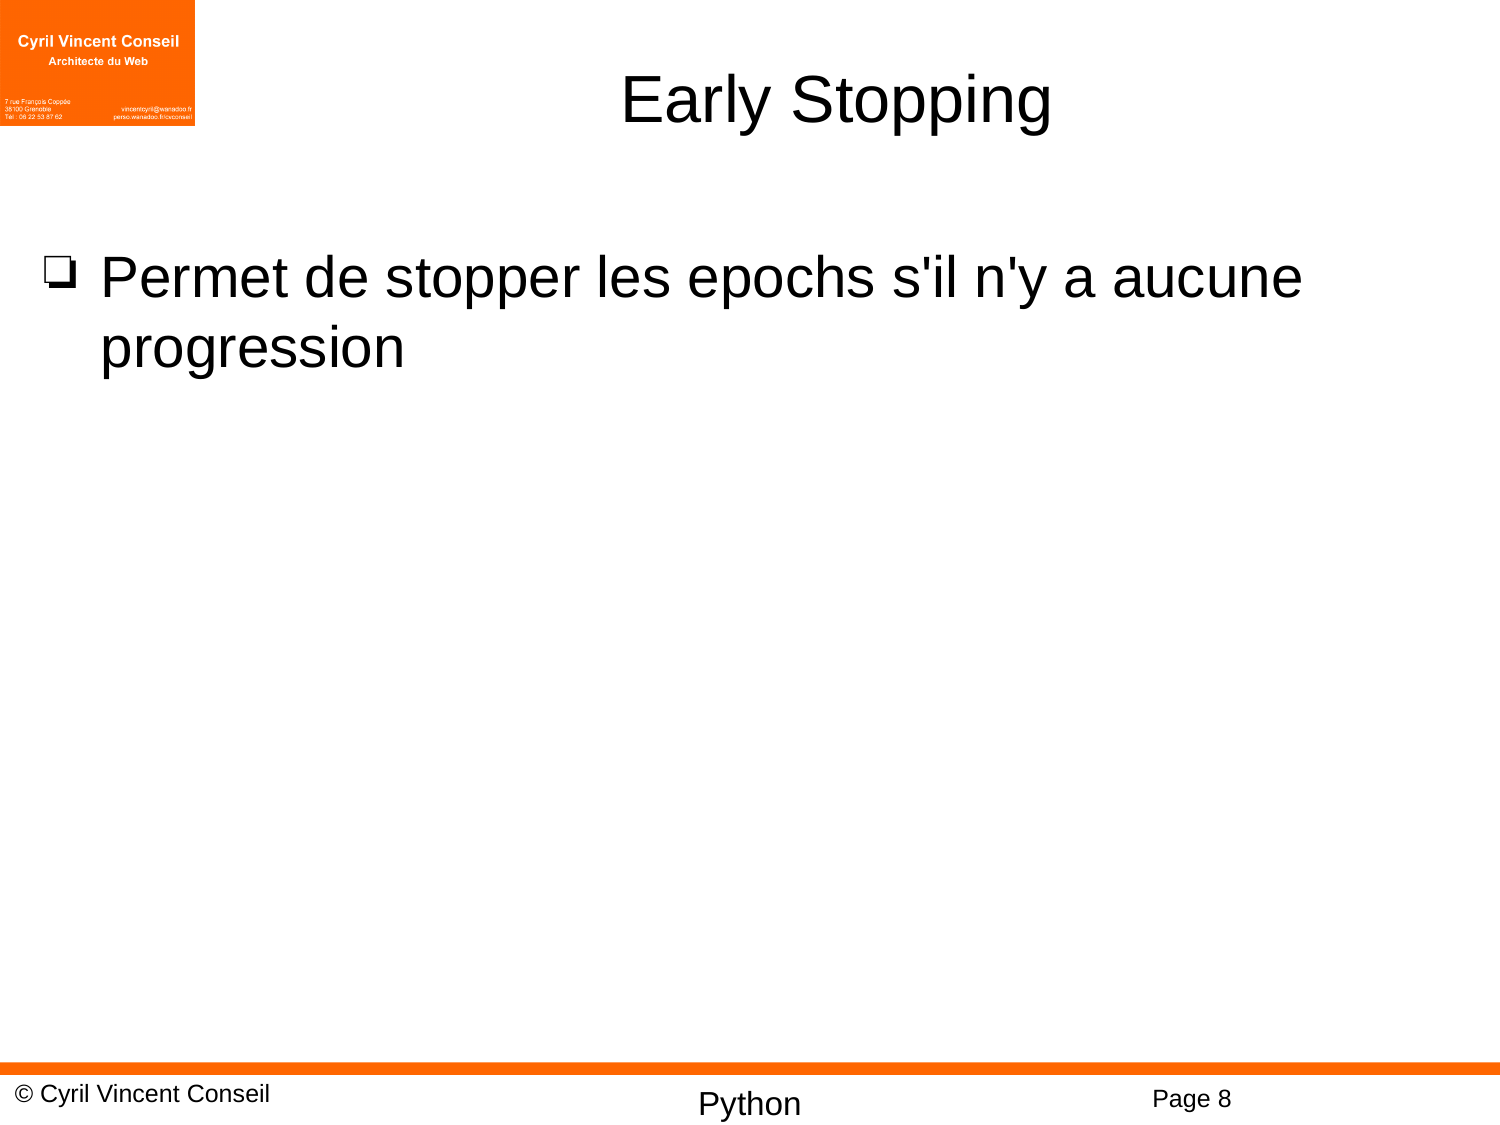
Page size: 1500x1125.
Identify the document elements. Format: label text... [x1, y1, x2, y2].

title Early Stopping [194, 2, 1480, 190]
list Permet de stopper les epochs s'il n'y a aucune progression [29, 231, 1468, 1059]
picture [0, 0, 195, 126]
